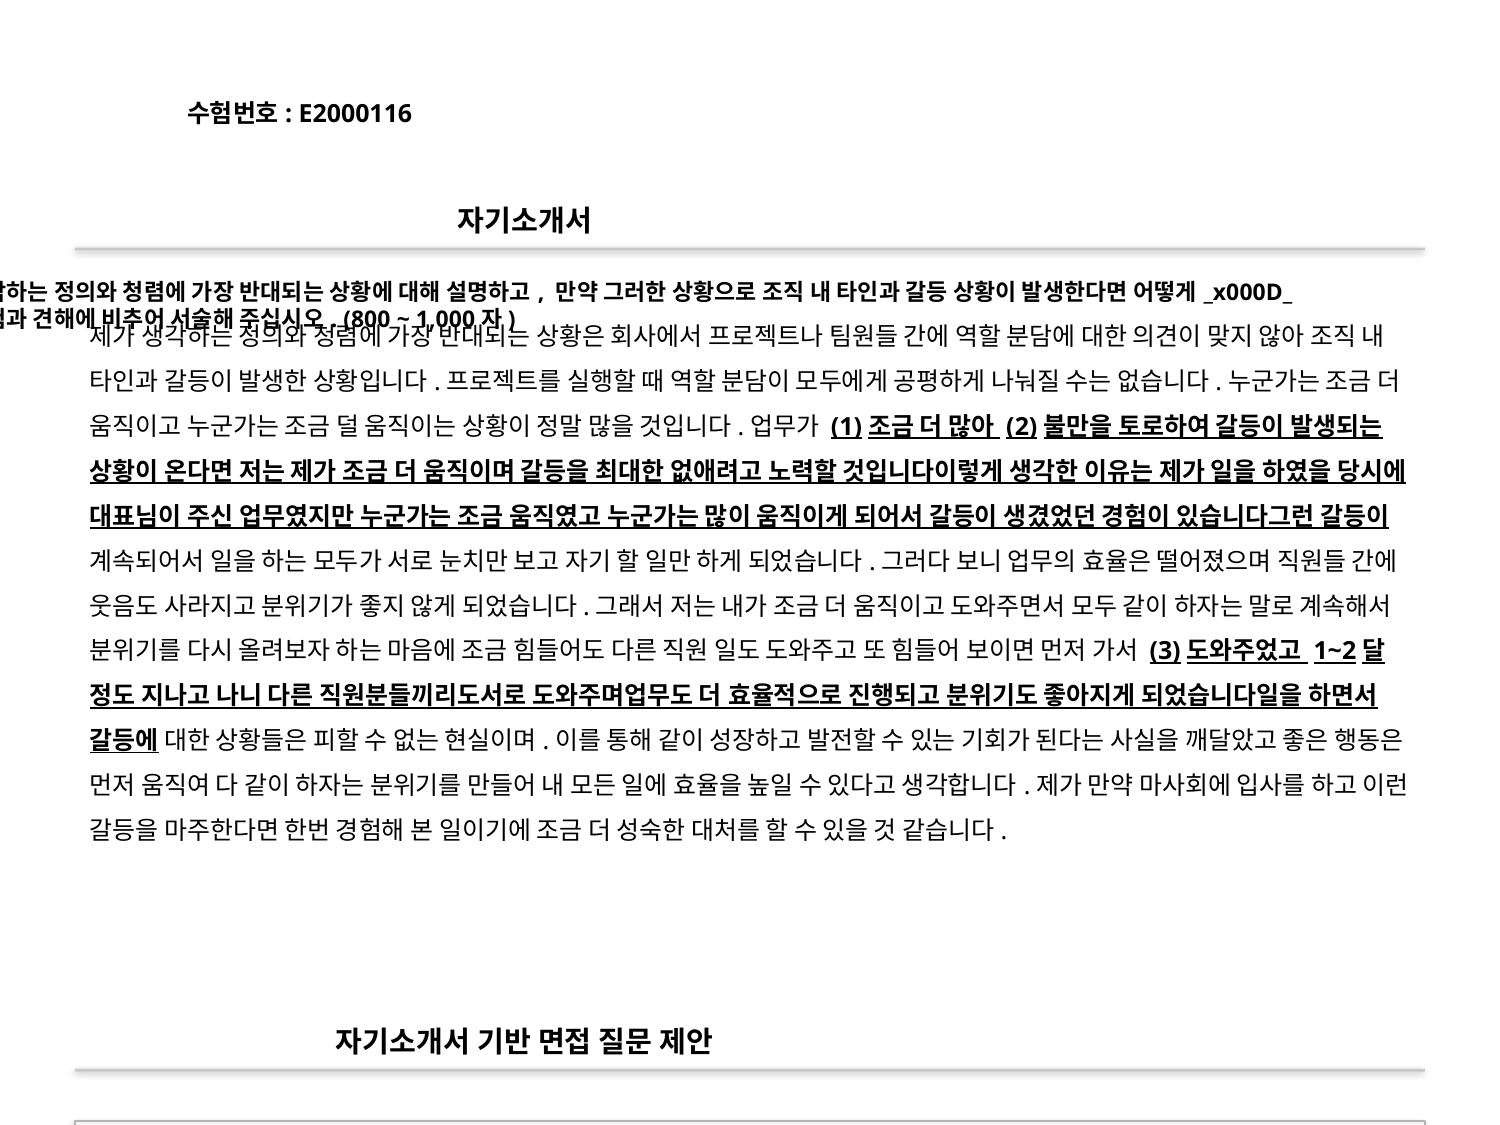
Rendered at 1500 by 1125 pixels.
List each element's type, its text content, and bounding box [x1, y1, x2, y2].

text_box 자기소개서 [442, 149, 608, 224]
text_box 제가 생각하는 정의와 청렴에 가장 반대되는 상황은 회사에서 프로젝트나 팀원들 간에 역할 분담에 대한 의견이 맞지 않아 조직 내 타인과 갈등이 발생한 상황입니다.프로젝트를 실행할 때 역할 분담이 모두에게 공평하게 나눠질 수는 없습니다.누군가는 조금 더 움직이고 누군가는 조금 덜 움직이는 상황이 정말 많을 것입니다.업무가 (1)조금 더 많아 (2)불만을 토로하여 갈등이 발생되는 상황이 온다면 저는 제가 조금 더 움직이며 갈등을 최대한 없애려고 노력할 것입니다이렇게 생각한 이유는 제가 일을 하였을 당시에 대표님이 주신 업무였지만 누군가는 조금 움직였고 누군가는 많이 움직이게 되어서 갈등이 생겼었던 경험이 있습니다그런 갈등이 계속되어서 일을 하는 모두가 서로 눈치만 보고 자기 할 일만 하게 되었습니다.그러다 보니 업무의 효율은 떨어졌으며 직원들 간에 웃음도 사라지고 분위기가 좋지 않게 되었습니다.그래서 저는 내가 조금 더 움직이고 도와주면서 모두 같이 하자는 말로 계속해서 분위기를 다시 올려보자 하는 마음에 조금 힘들어도 다른 직원 일도 도와주고 또 힘들어 보이면 먼저 가서 (3)도와주었고 1~2달 정도 지나고 나니 다른 직원분들끼리도서로 도와주며업무도 더 효율적으로 진행되고 분위기도 좋아지게 되었습니다일을 하면서 갈등에 대한 상황들은 피할 수 없는 현실이며.이를 통해 같이 성장하고 발전할 수 있는 기회가 된다는 사실을 깨달았고 좋은 행동은 먼저 움직여 다 같이 하자는 분위기를 만들어 내 모든 일에 효율을 높일 수 있다고 생각합니다.제가 만약 마사회에 입사를 하고 이런 갈등을 마주한다면 한번 경험해 본 일이기에 조금 더 성숙한 대처를 할 수 있을 것 같습니다. [74, 232, 1425, 852]
text_box 조직 생활에서 본인이 생각하는 정의와 청렴에 가장 반대되는 상황에 대해 설명하고, 만약 그러한 상황으로 조직 내 타인과 갈등 상황이 발생한다면 어떻게_x000D_ 대처할 것인지 본인의 경험과 견해에 비추어 서술해 주십시오. (800 ~ 1,000자) [0, 224, 1308, 340]
text_box 자기소개서 기반 면접 질문 제안 [321, 971, 729, 1066]
text_box [74, 1068, 1426, 1072]
text_box (1) 조직 내에서 갈등을 해결하기 위해 어떤 구체적인 전략을 사용하시나요? (2) 업무 갈등 상황에서 당신의 접근 방식이 다른 팀원에게 어떻게 영향을 미쳤나요? (3) 마사회에서 예상되는 갈등 상황에서 어떤 점을 개선할 수 있을 것 같습니까? [74, 1120, 1426, 1125]
text_box 수험번호: E2000116 [172, 45, 428, 135]
